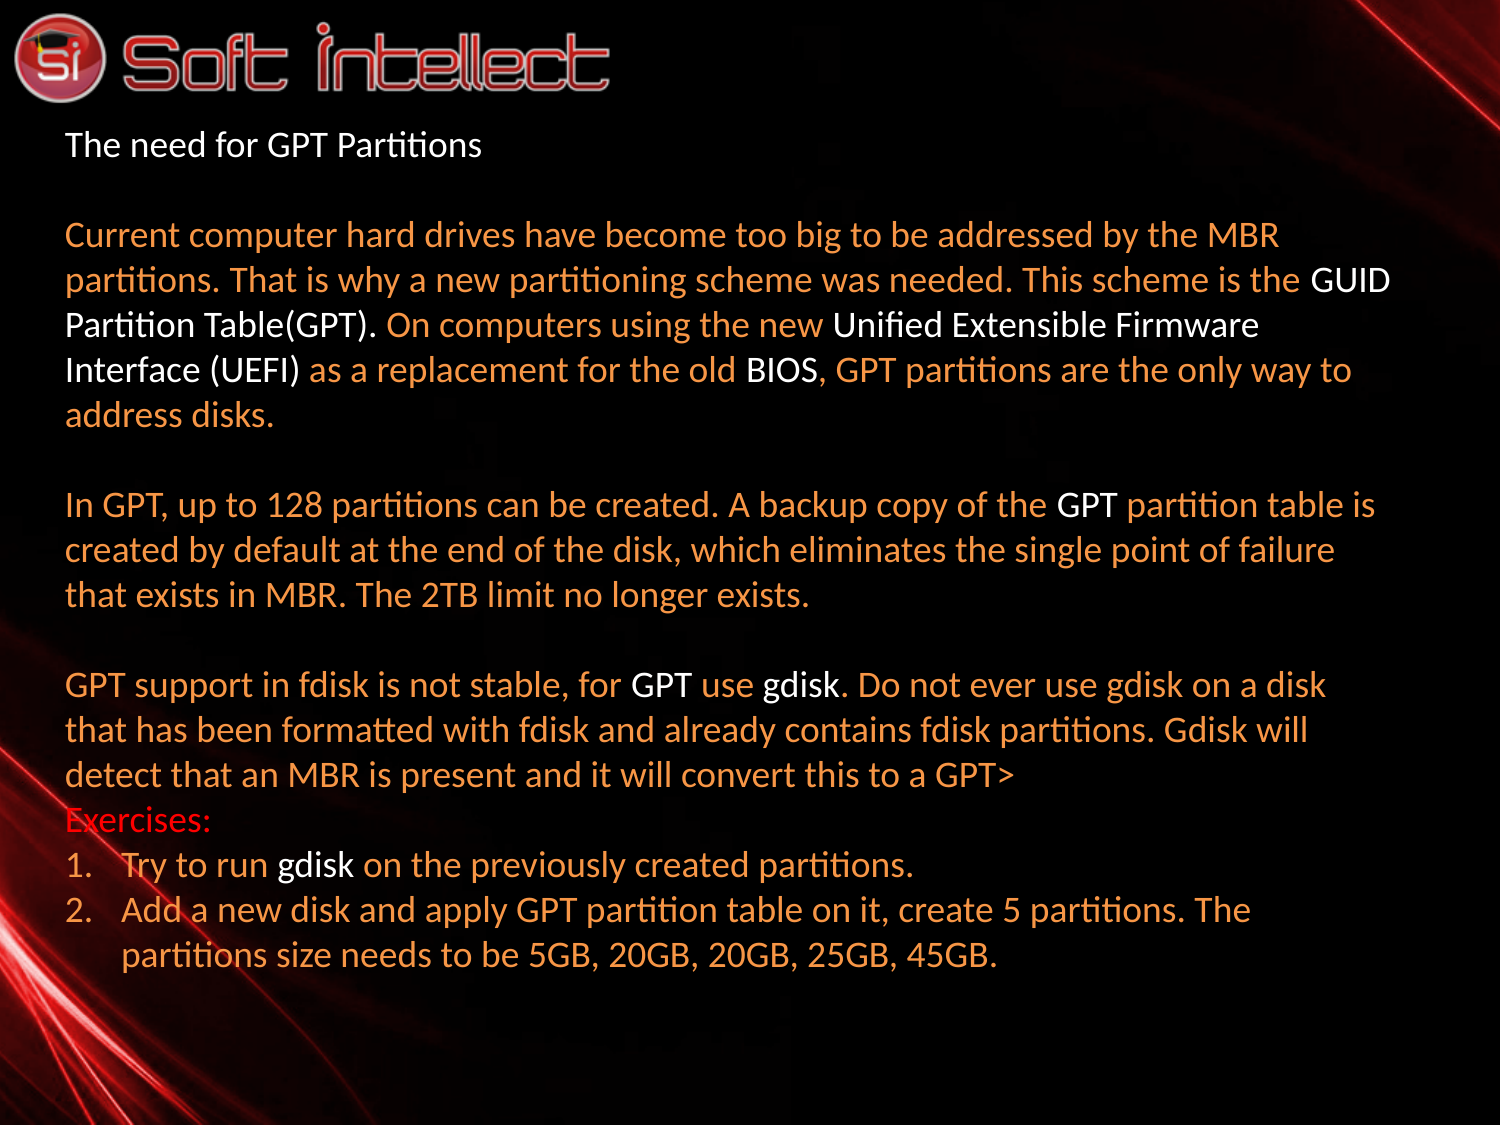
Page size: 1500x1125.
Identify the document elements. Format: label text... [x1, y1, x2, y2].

text_box The need for GPT Partitions Current computer hard drives have become too big to be addressed by the MBR partitions. That is why a new partitioning scheme was needed. This scheme is the GUID Partition Table(GPT). On computers using the new Unified Extensible Firmware Interface (UEFI) as a replacement for the old BIOS, GPT partitions are the only way to address disks. In GPT, up to 128 partitions can be created. A backup copy of the GPT partition table is created by default at the end of the disk, which eliminates the single point of failure that exists in MBR. The 2TB limit no longer exists. GPT support in fdisk is not stable, for GPT use gdisk. Do not ever use gdisk on a disk that has been formatted with fdisk and already contains fdisk partitions. Gdisk will detect that an MBR is present and it will convert this to a GPT> Exercises: Try to run gdisk on the previously created partitions. Add a new disk and apply GPT partition table on it, create 5 partitions. The partitions size needs to be 5GB, 20GB, 20GB, 25GB, 45GB. [49, 112, 1413, 1125]
picture [0, 0, 1500, 1125]
